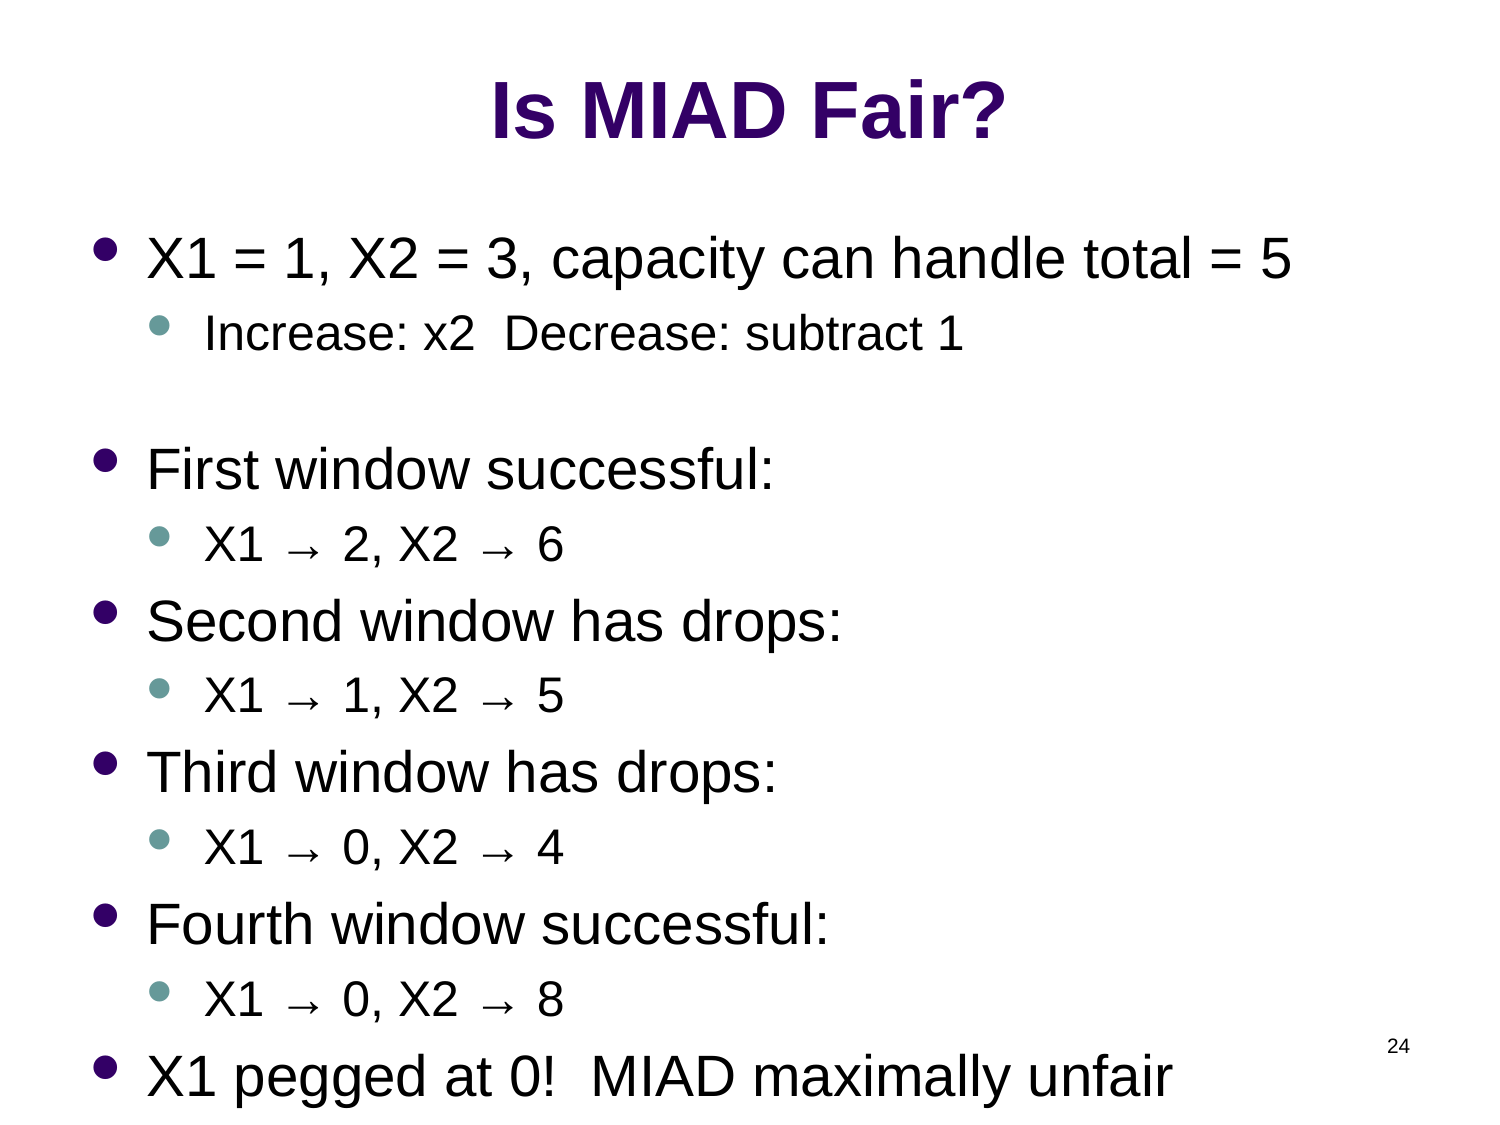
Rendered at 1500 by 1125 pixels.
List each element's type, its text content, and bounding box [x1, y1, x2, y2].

slide_number 24 [1074, 1024, 1426, 1101]
title Is MIAD Fair? [0, 20, 1500, 163]
list X1 = 1, X2 = 3, capacity can handle total = 5 Increase: x2 Decrease: subtract 1 First window successful: X1 → 2, X2 → 6 Second window has drops: X1 → 1, X2 → 5 Third window has drops: X1 → 0, X2 → 4 Fourth window successful: X1 → 0, X2 → 8 X1 pegged at 0! MIAD maximally unfair [75, 212, 1475, 1006]
